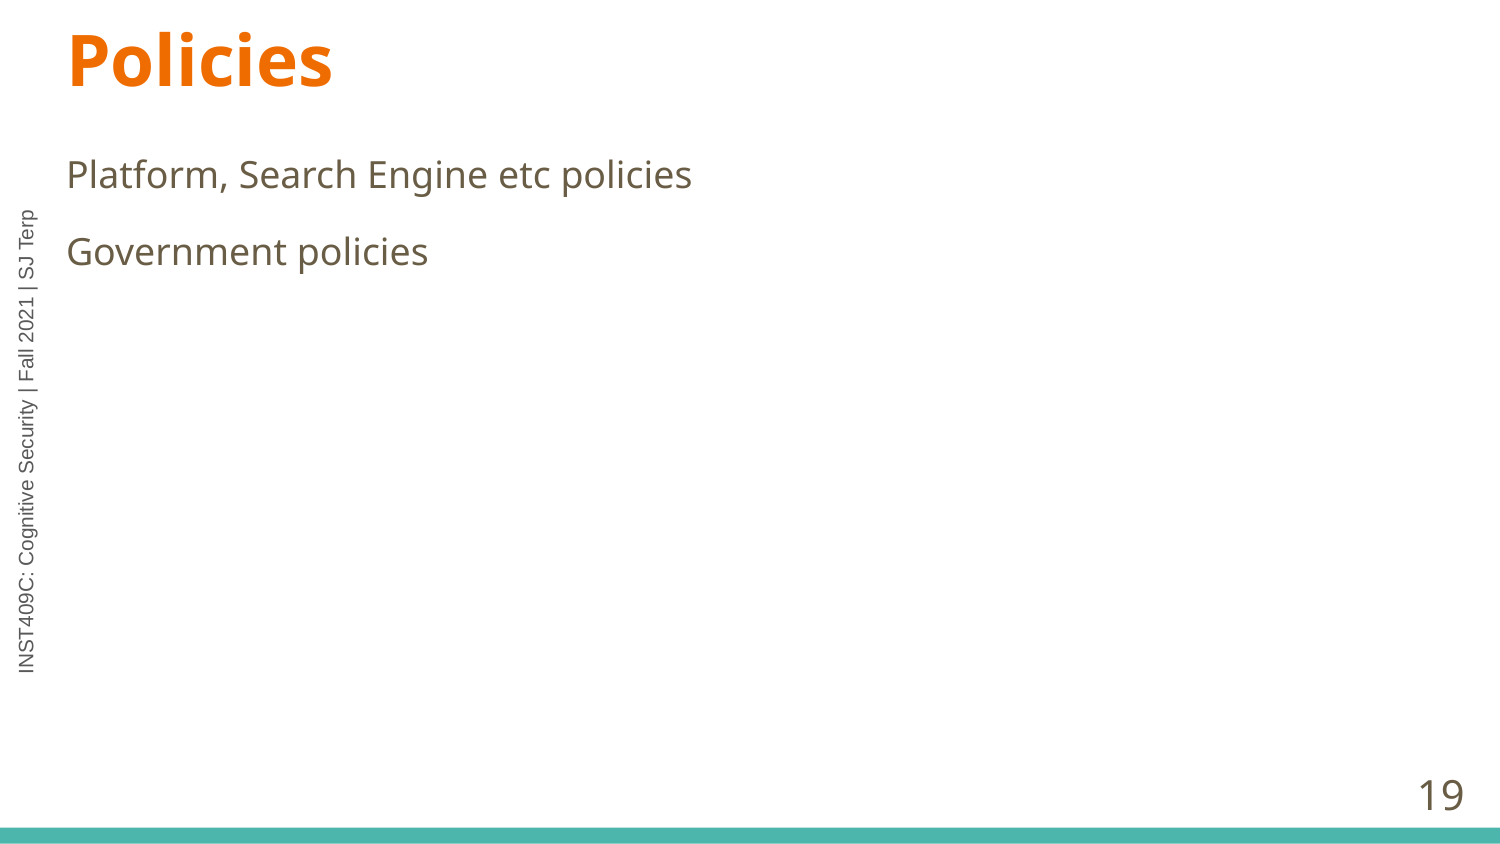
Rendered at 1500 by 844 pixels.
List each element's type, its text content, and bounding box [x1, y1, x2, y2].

list Platform, Search Engine etc policies Government policies [51, 129, 1449, 750]
title Policies [51, 0, 1449, 116]
slide_number ‹#› [1389, 764, 1480, 830]
